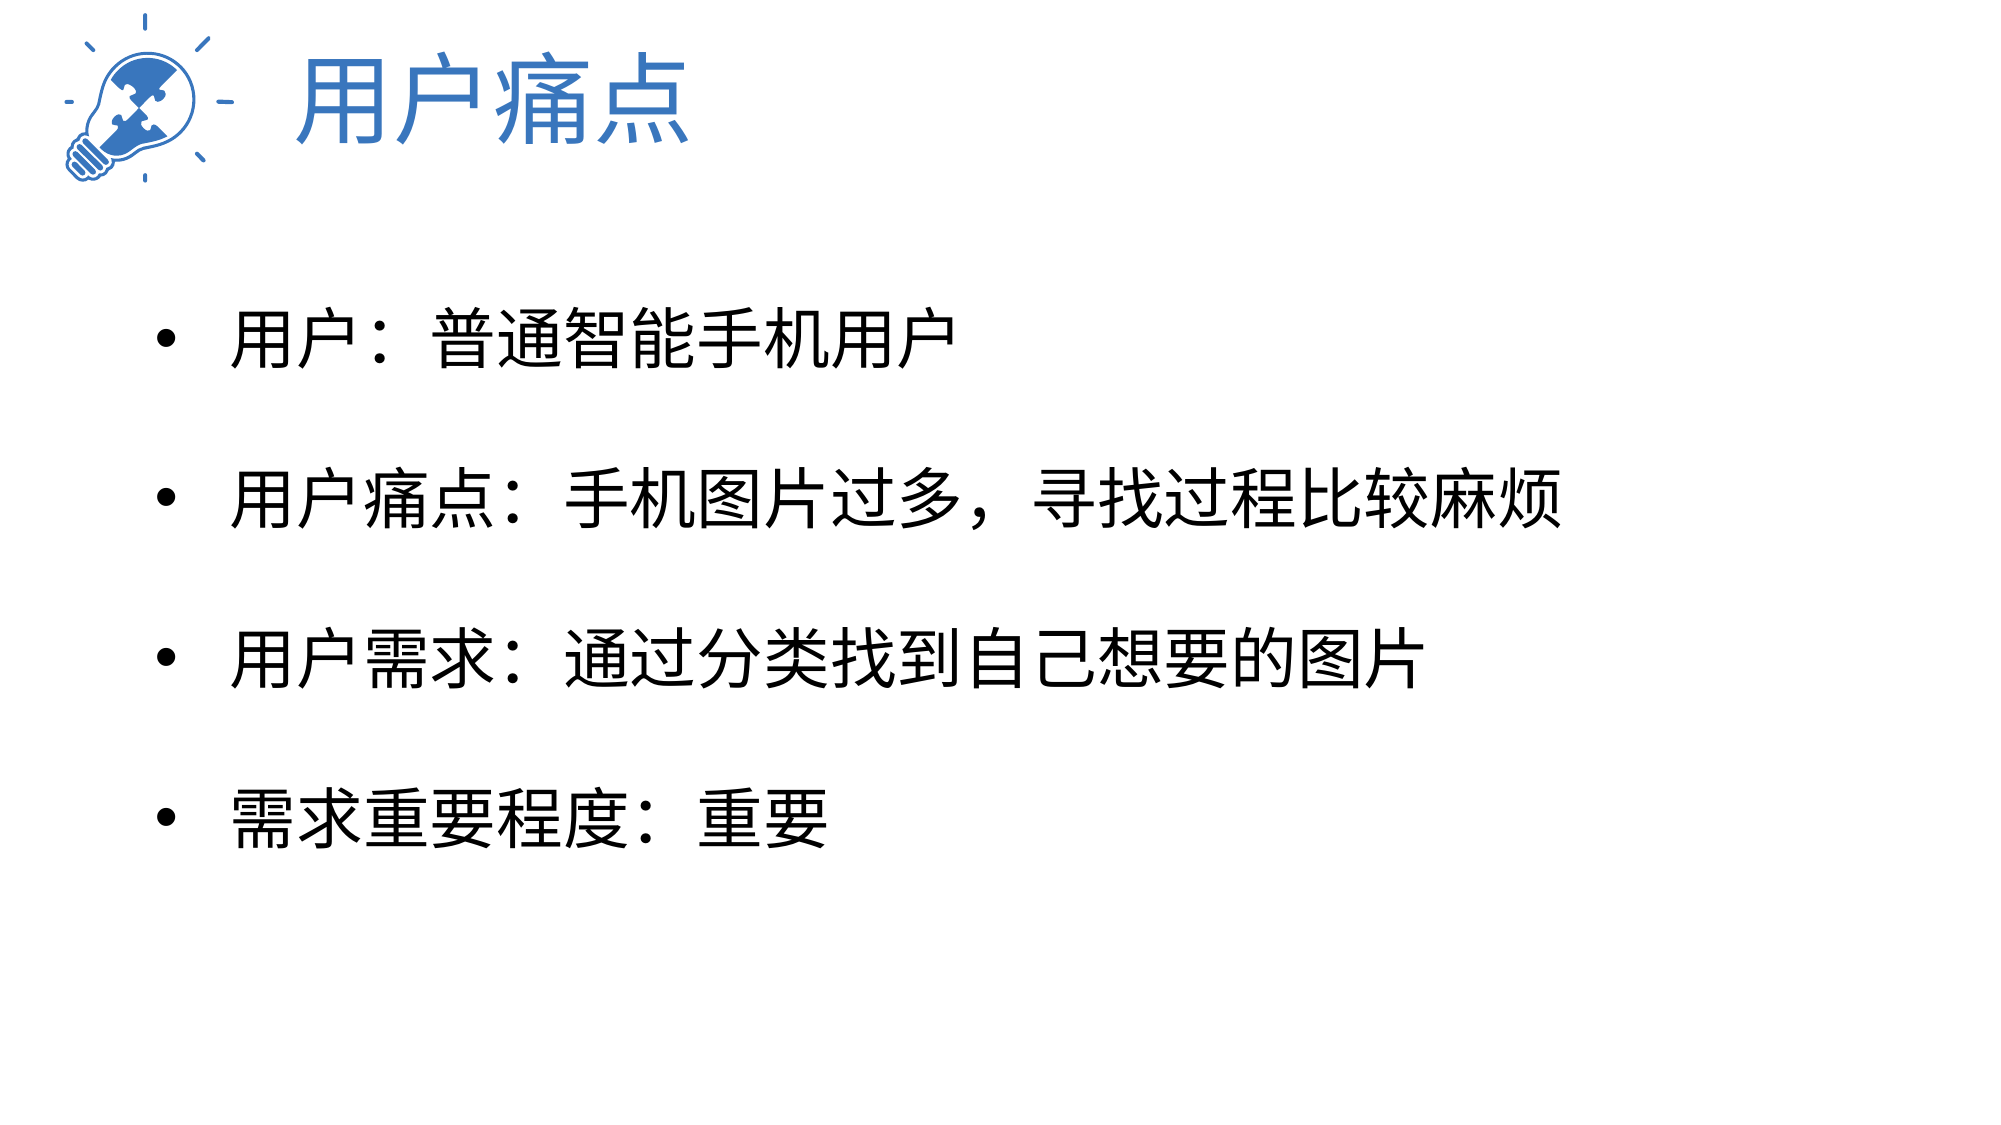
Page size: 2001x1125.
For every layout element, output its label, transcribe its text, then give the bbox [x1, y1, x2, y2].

text_box 用户：普通智能手机用户 用户痛点：手机图片过多，寻找过程比较麻烦 用户需求：通过分类找到自己想要的图片 需求重要程度：重要 [139, 289, 1580, 864]
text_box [64, 13, 234, 183]
text_box 用户痛点 [278, 29, 709, 164]
